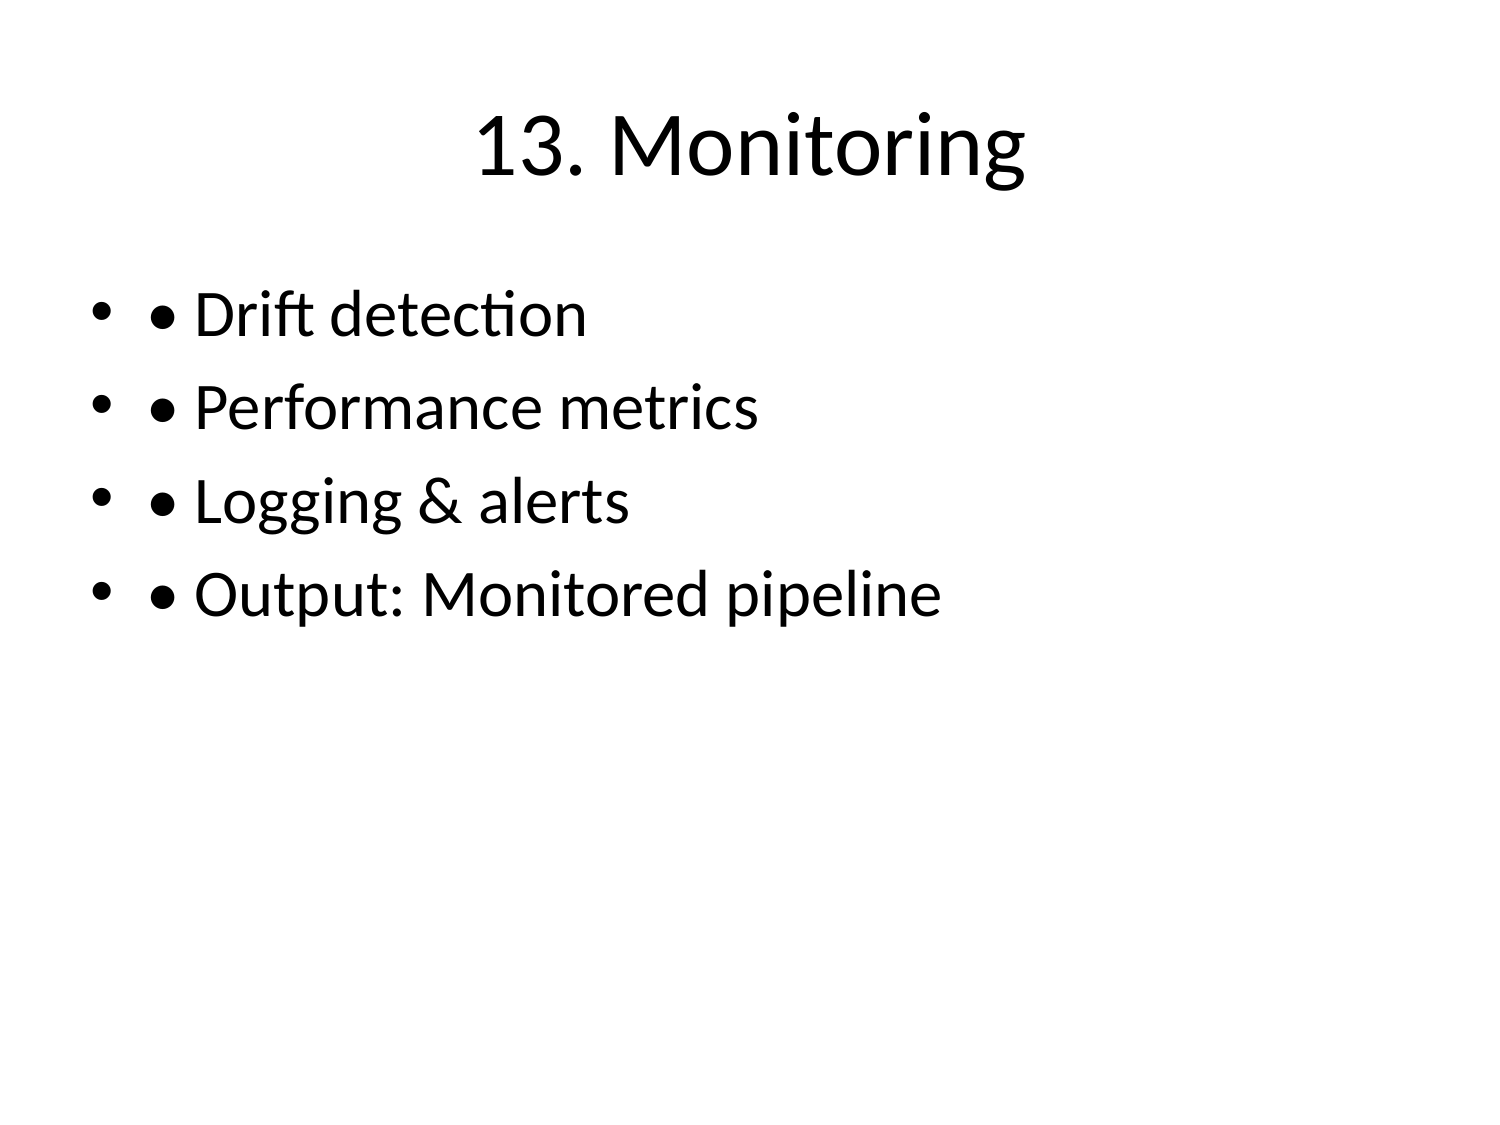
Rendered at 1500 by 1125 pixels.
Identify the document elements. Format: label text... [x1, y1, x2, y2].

list • Drift detection • Performance metrics • Logging & alerts • Output: Monitored pipeline [75, 262, 1425, 1005]
title 13. Monitoring [75, 45, 1425, 233]
